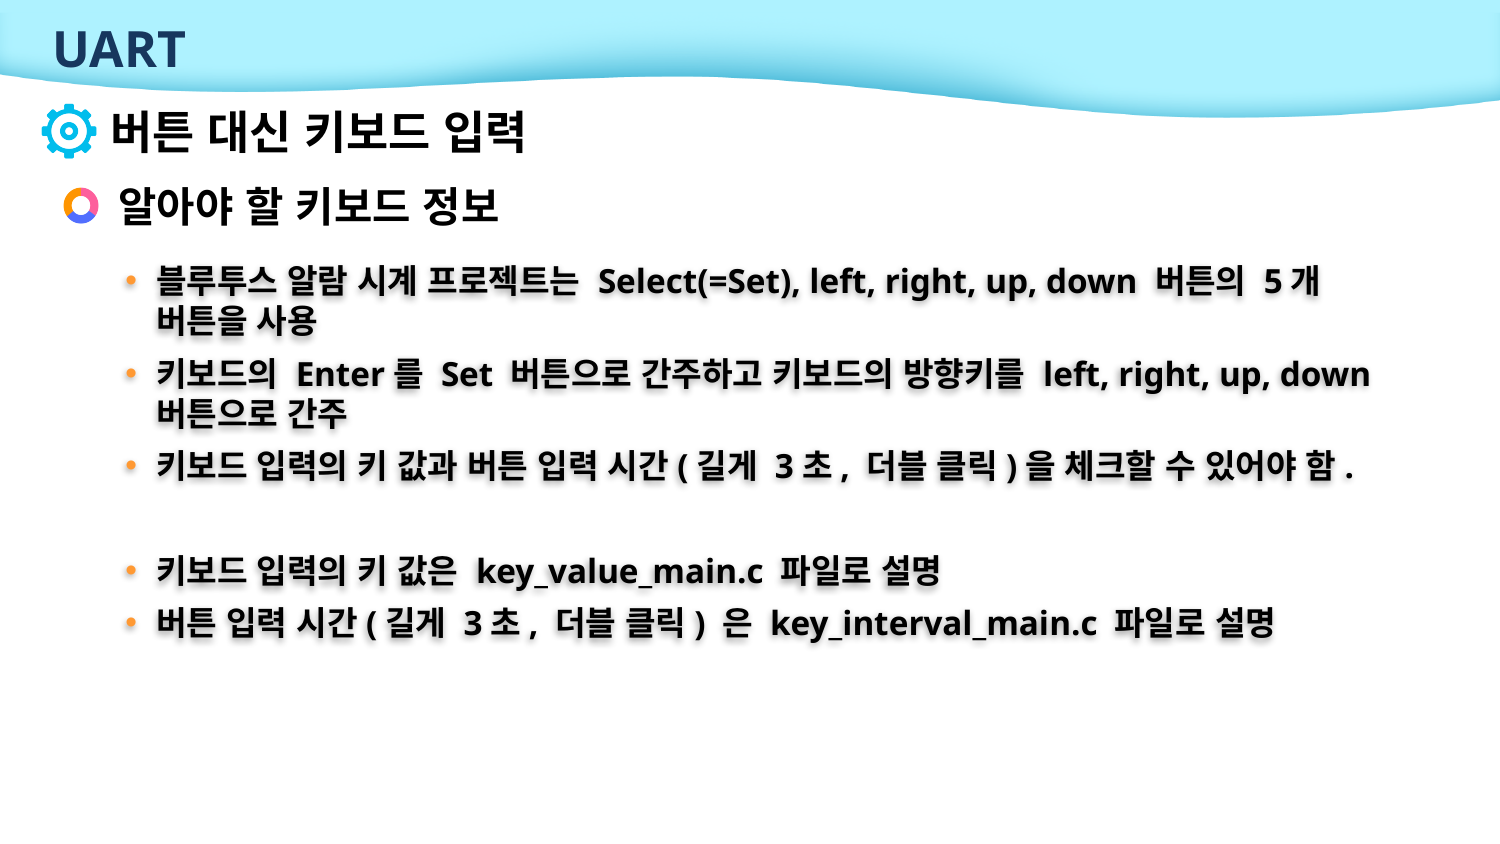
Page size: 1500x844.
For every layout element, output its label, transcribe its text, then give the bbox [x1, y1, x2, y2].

text_box 블루투스 알람 시계 프로젝트는 Select(=Set), left, right, up, down 버튼의 5개 버튼을 사용 키보드의 Enter를 Set 버튼으로 간주하고 키보드의 방향키를 left, right, up, down 버튼으로 간주 키보드 입력의 키 값과 버튼 입력 시간(길게 3초, 더블 클릭)을 체크할 수 있어야 함. 키보드 입력의 키 값은 key_value_main.c 파일로 설명 버튼 입력 시간(길게 3초, 더블 클릭) 은 key_interval_main.c 파일로 설명 [119, 253, 1400, 650]
picture [0, 0, 1500, 126]
picture [62, 187, 99, 224]
text_box UART [37, 9, 202, 85]
picture [74, 136, 97, 159]
picture [52, 114, 86, 148]
picture [41, 136, 64, 159]
text_box 버튼 대신 키보드 입력 [99, 104, 935, 158]
text_box 알아야 할 키보드 정보 [100, 180, 1114, 231]
